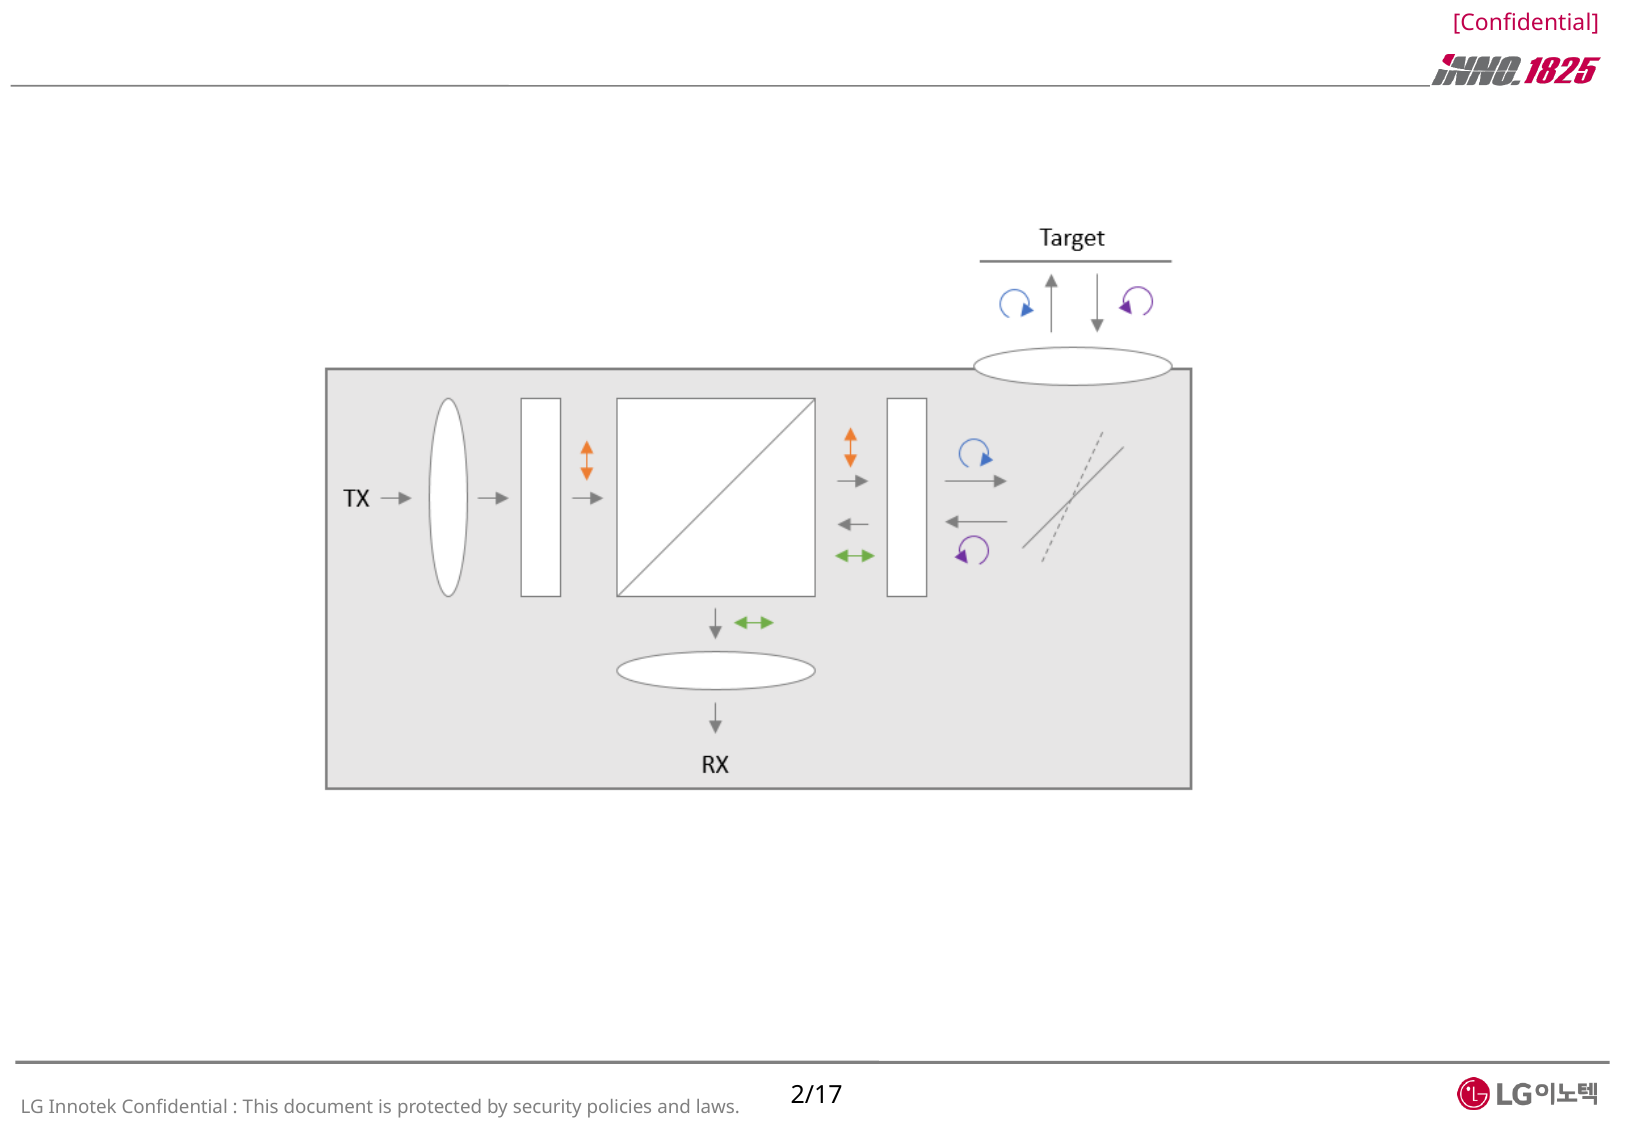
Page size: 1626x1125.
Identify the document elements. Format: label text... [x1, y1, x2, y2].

text_box 2/17 [775, 1071, 858, 1116]
picture [1430, 53, 1603, 88]
picture [316, 212, 1203, 798]
picture [1457, 1077, 1597, 1110]
